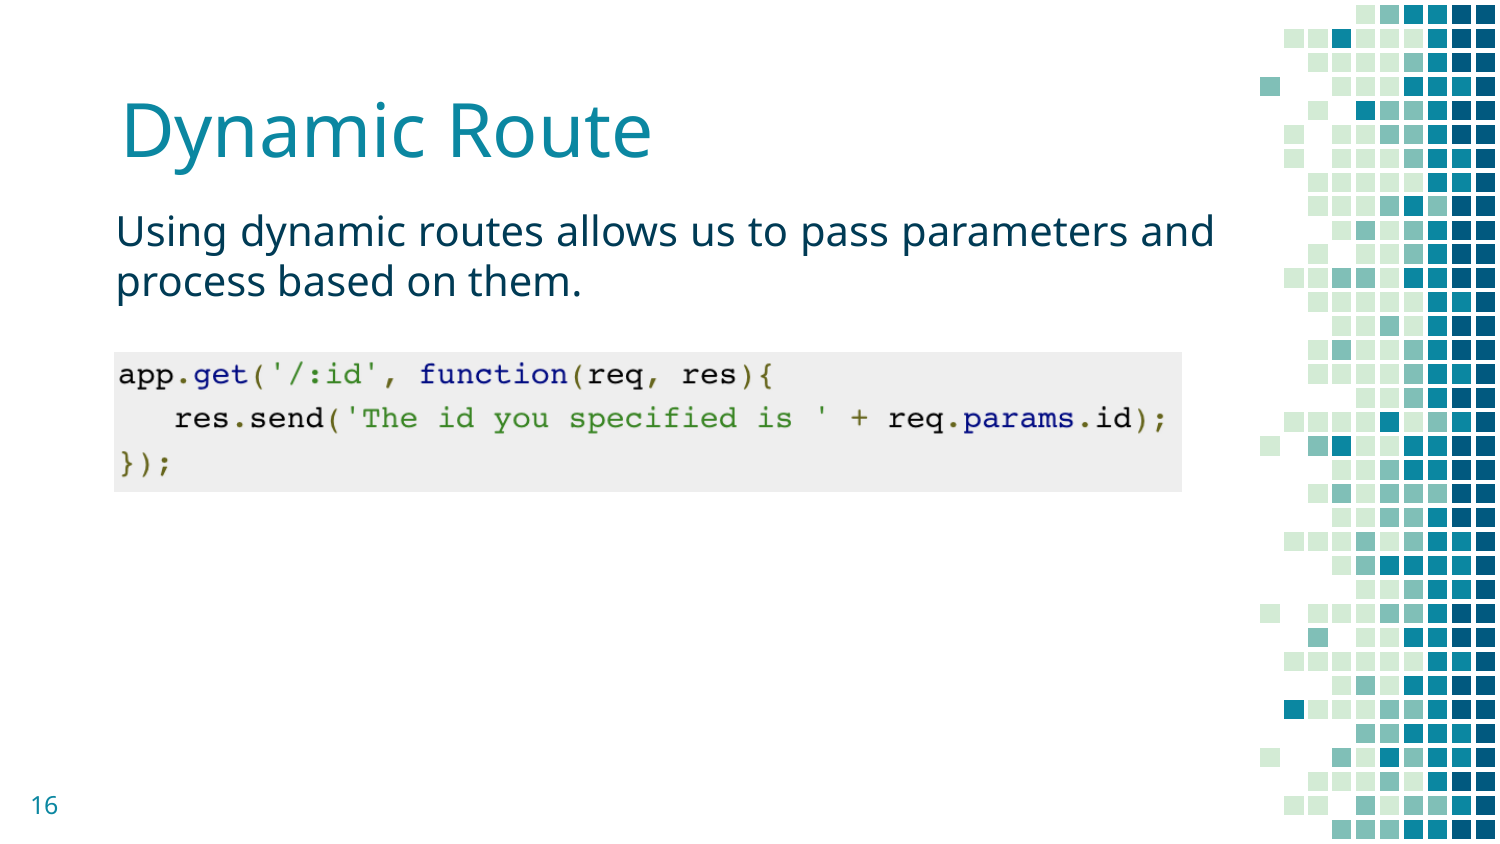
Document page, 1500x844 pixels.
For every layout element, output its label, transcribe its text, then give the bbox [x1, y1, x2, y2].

slide_number 16 [15, 774, 105, 839]
text_box Dynamic Route [105, 46, 1215, 188]
text_box Using dynamic routes allows us to pass parameters and process based on them. [87, 190, 1232, 654]
picture [114, 351, 1182, 492]
